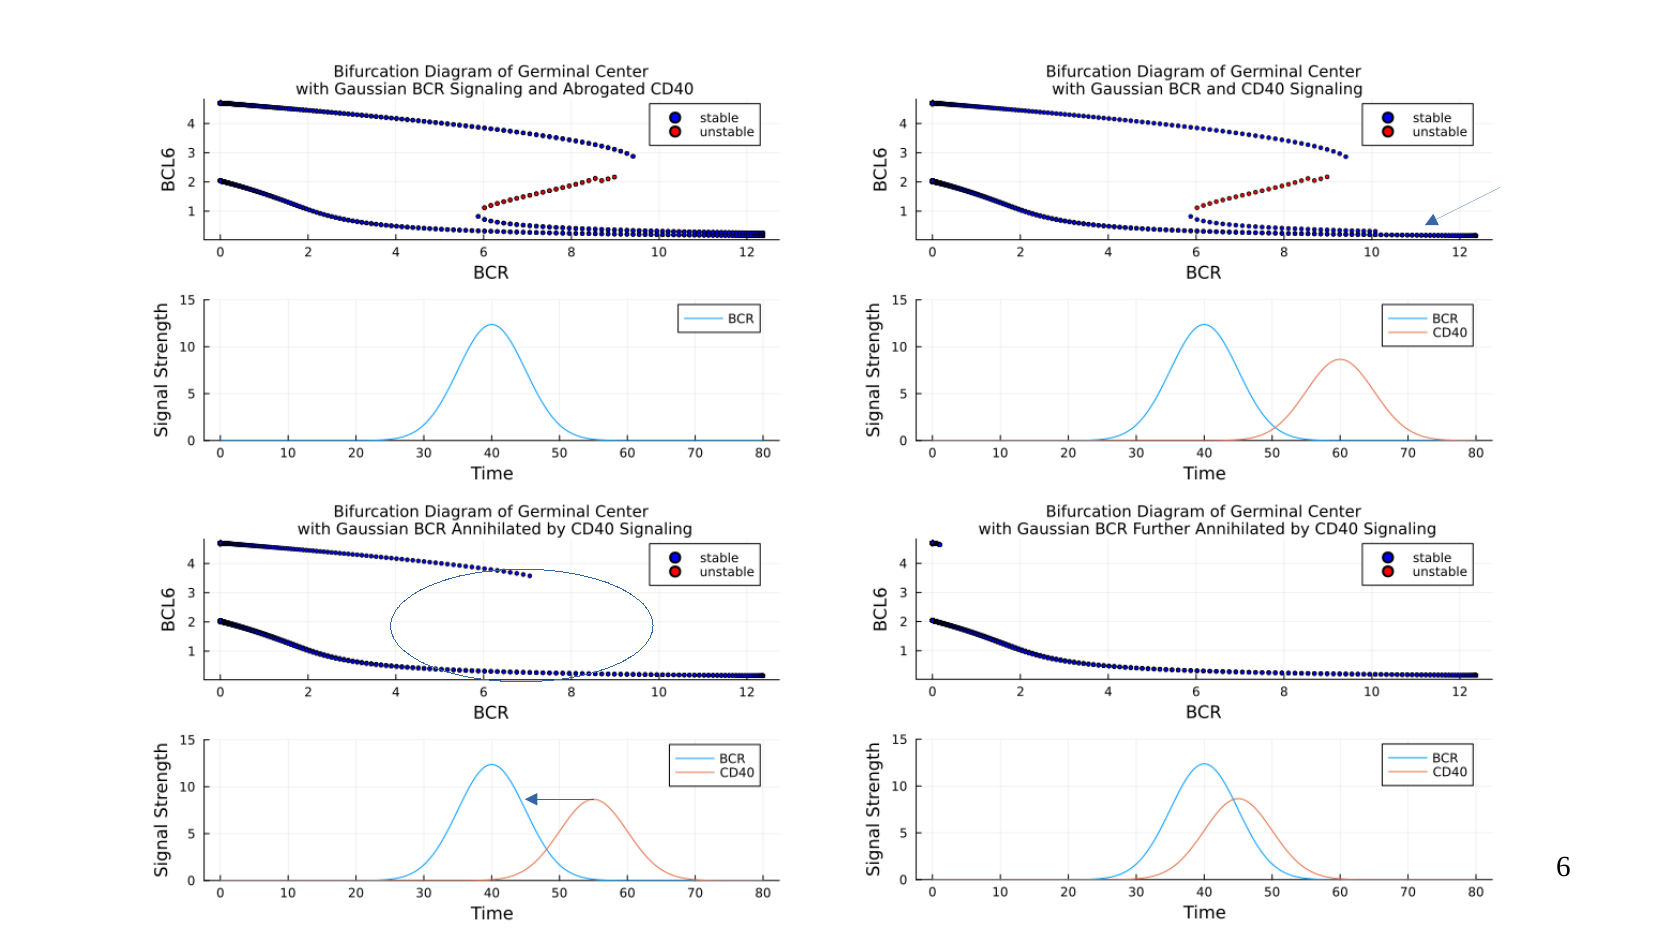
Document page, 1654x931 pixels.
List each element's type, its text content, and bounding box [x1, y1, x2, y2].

picture [862, 499, 1505, 928]
picture [862, 59, 1505, 488]
picture [149, 59, 793, 488]
picture [149, 499, 793, 928]
slide_number 6 [1508, 847, 1571, 912]
